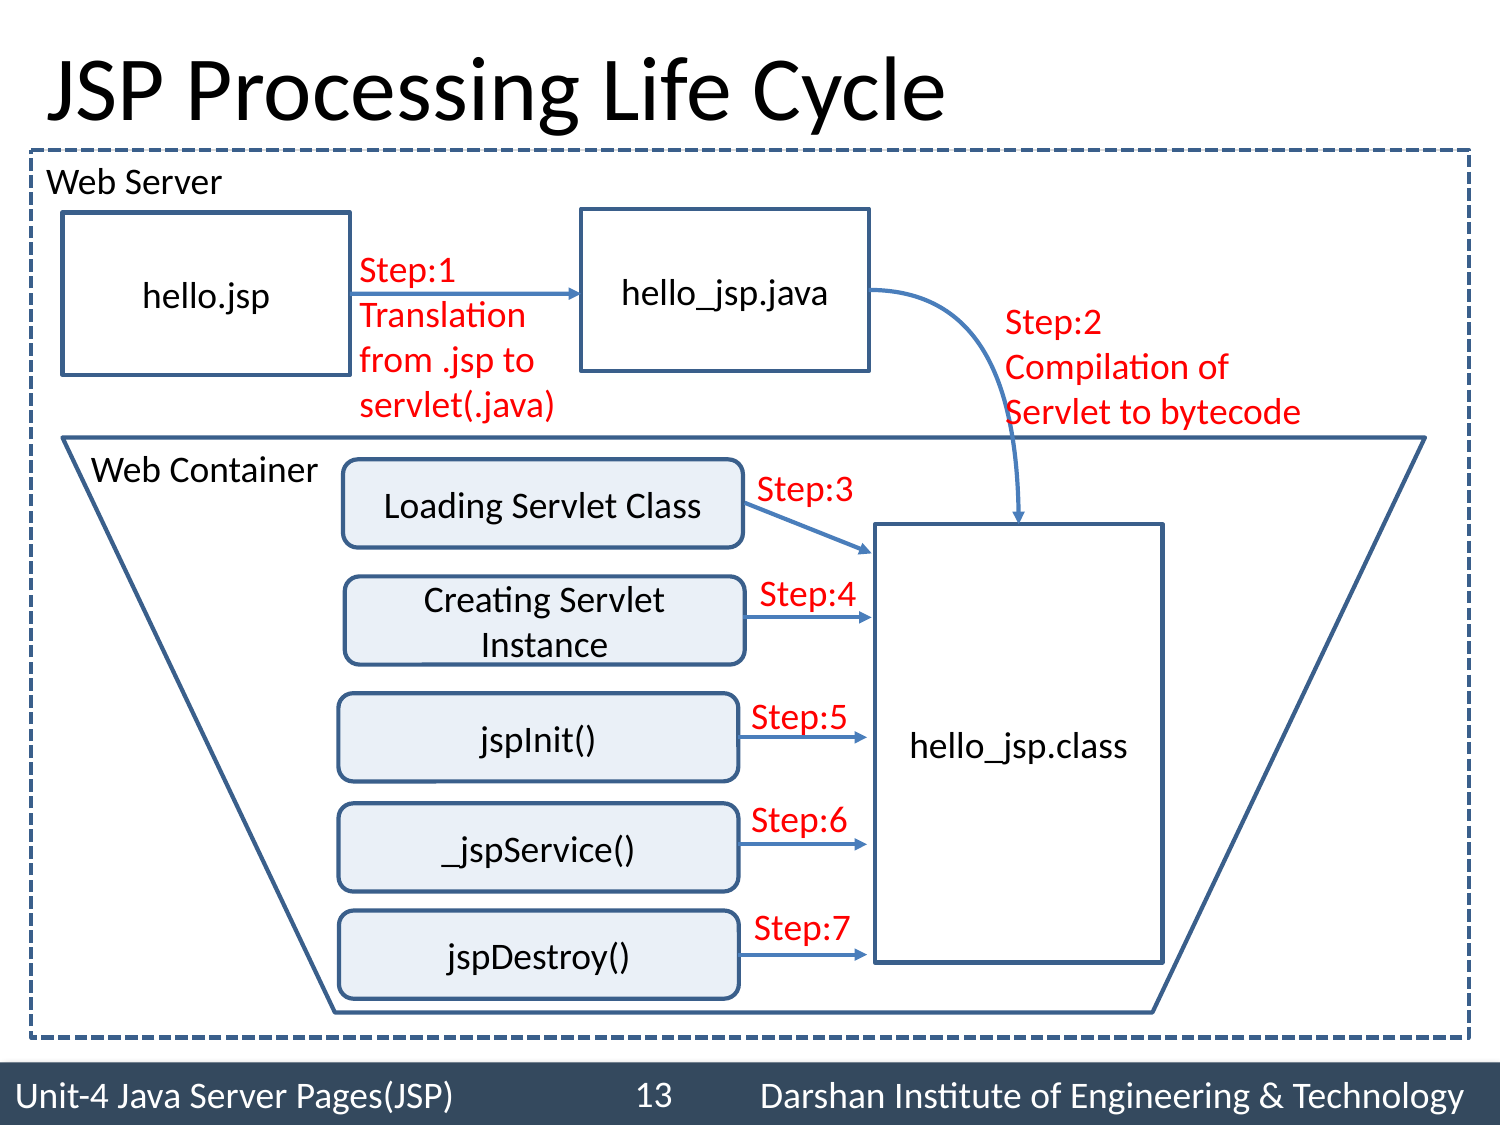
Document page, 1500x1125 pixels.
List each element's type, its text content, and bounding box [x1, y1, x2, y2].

text_box _jspService() [336, 801, 741, 894]
title JSP Processing Life Cycle [31, 17, 1469, 150]
text_box jspInit() [336, 691, 741, 784]
text_box jspDestroy() [336, 908, 741, 1001]
text_box Step:7 [739, 895, 866, 954]
text_box Loading Servlet Class [340, 457, 742, 550]
text_box Step:5 [736, 684, 864, 745]
text_box Step:3 [742, 456, 863, 503]
text_box hello_jsp.class [873, 522, 1165, 965]
text_box Step:2 Compilation of Servlet to bytecode [1019, 289, 1331, 440]
text_box Step:6 [736, 788, 864, 848]
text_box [868, 289, 1019, 525]
text_box Web Container [76, 437, 345, 498]
slide_number 13 [587, 1062, 688, 1123]
text_box Creating Servlet Instance [342, 574, 747, 667]
text_box Web Server [31, 149, 300, 210]
text_box Step:1 Translation from .jsp to servlet(.java) [344, 237, 576, 433]
text_box Step:4 [744, 561, 872, 617]
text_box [744, 502, 872, 554]
text_box [29, 148, 1471, 1040]
